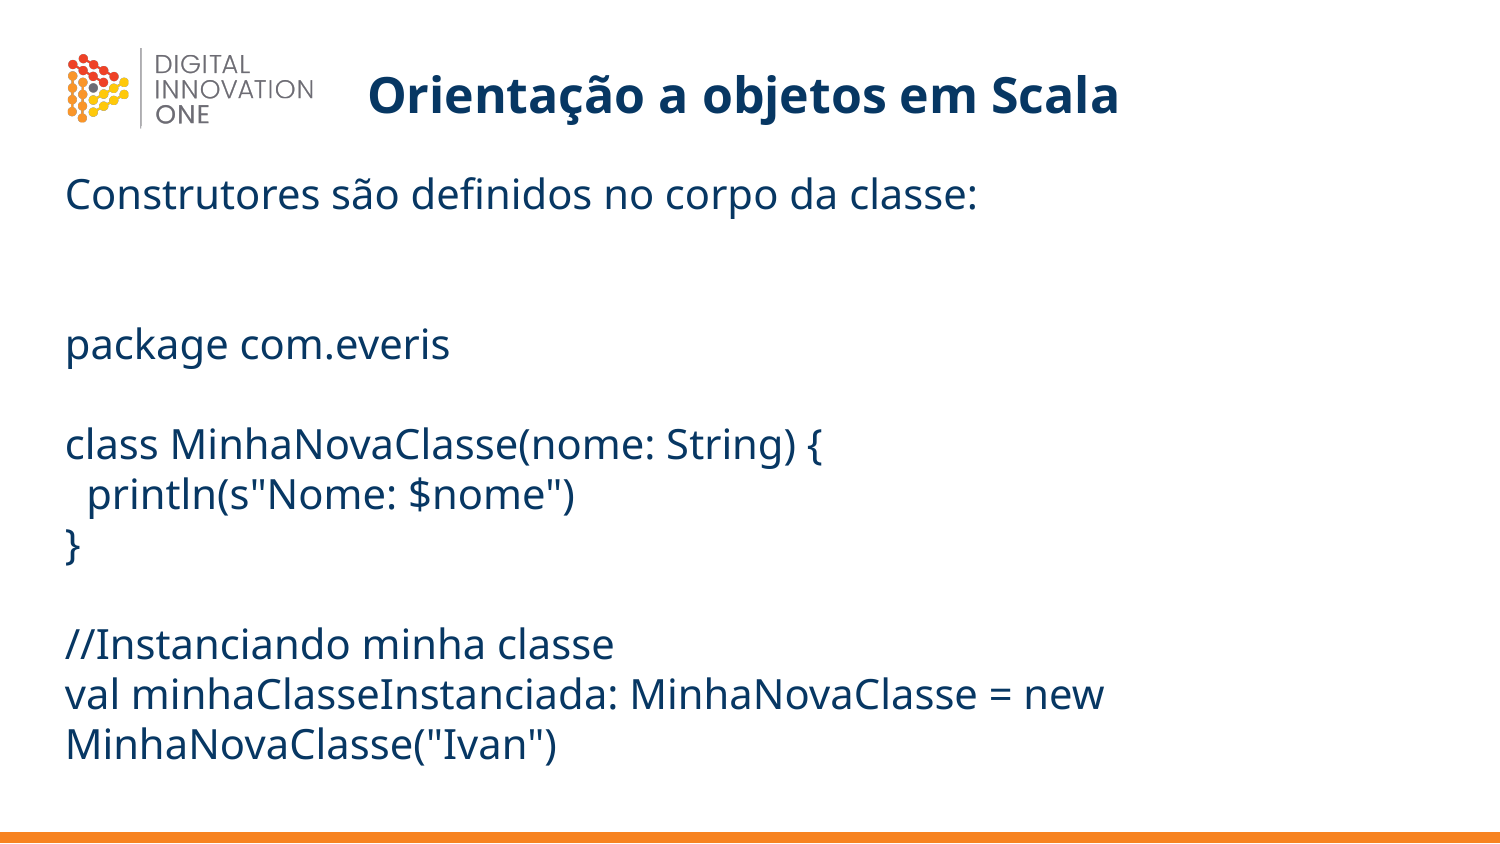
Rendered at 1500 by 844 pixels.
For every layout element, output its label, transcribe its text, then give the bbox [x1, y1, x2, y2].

title Orientação a objetos em Scala [352, 14, 1435, 139]
picture [51, 39, 330, 137]
text_box Construtores são definidos no corpo da classe: package com.everis class MinhaNovaClasse(nome: String) { println(s"Nome: $nome") } //Instanciando minha classe val minhaClasseInstanciada: MinhaNovaClasse = new MinhaNovaClasse("Ivan") [50, 160, 1473, 775]
